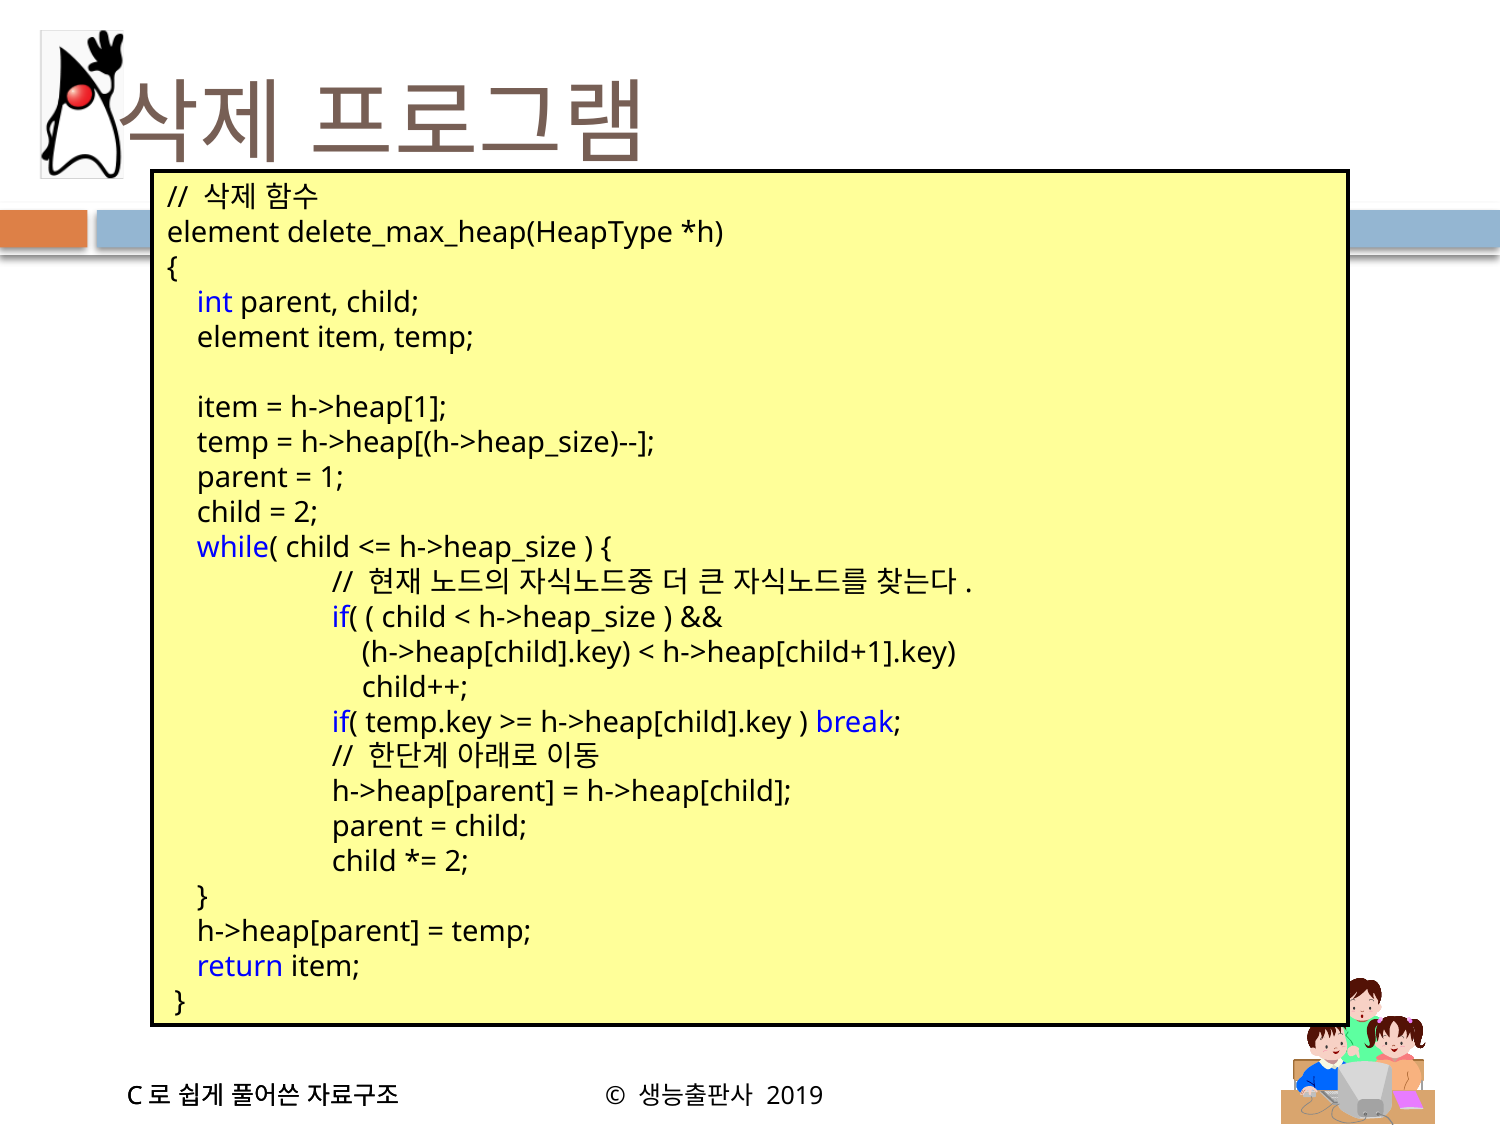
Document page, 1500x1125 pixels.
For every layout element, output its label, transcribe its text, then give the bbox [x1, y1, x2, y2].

picture [39, 30, 124, 179]
title 삭제 프로그램 [100, 37, 1438, 200]
text_box // 삭제 함수 element delete_max_heap(HeapType *h) { int parent, child; element item, temp; item = h->heap[1]; temp = h->heap[(h->heap_size)--]; parent = 1; child = 2; while( child <= h->heap_size ) { // 현재 노드의 자식노드중 더 큰 자식노드를 찾는다. if( ( child < h->heap_size ) && (h->heap[child].key) < h->heap[child+1].key) child++; if( temp.key >= h->heap[child].key ) break; // 한단계 아래로 이동 h->heap[parent] = h->heap[child]; parent = child; child *= 2; } h->heap[parent] = temp; return item; } [152, 171, 1349, 1025]
